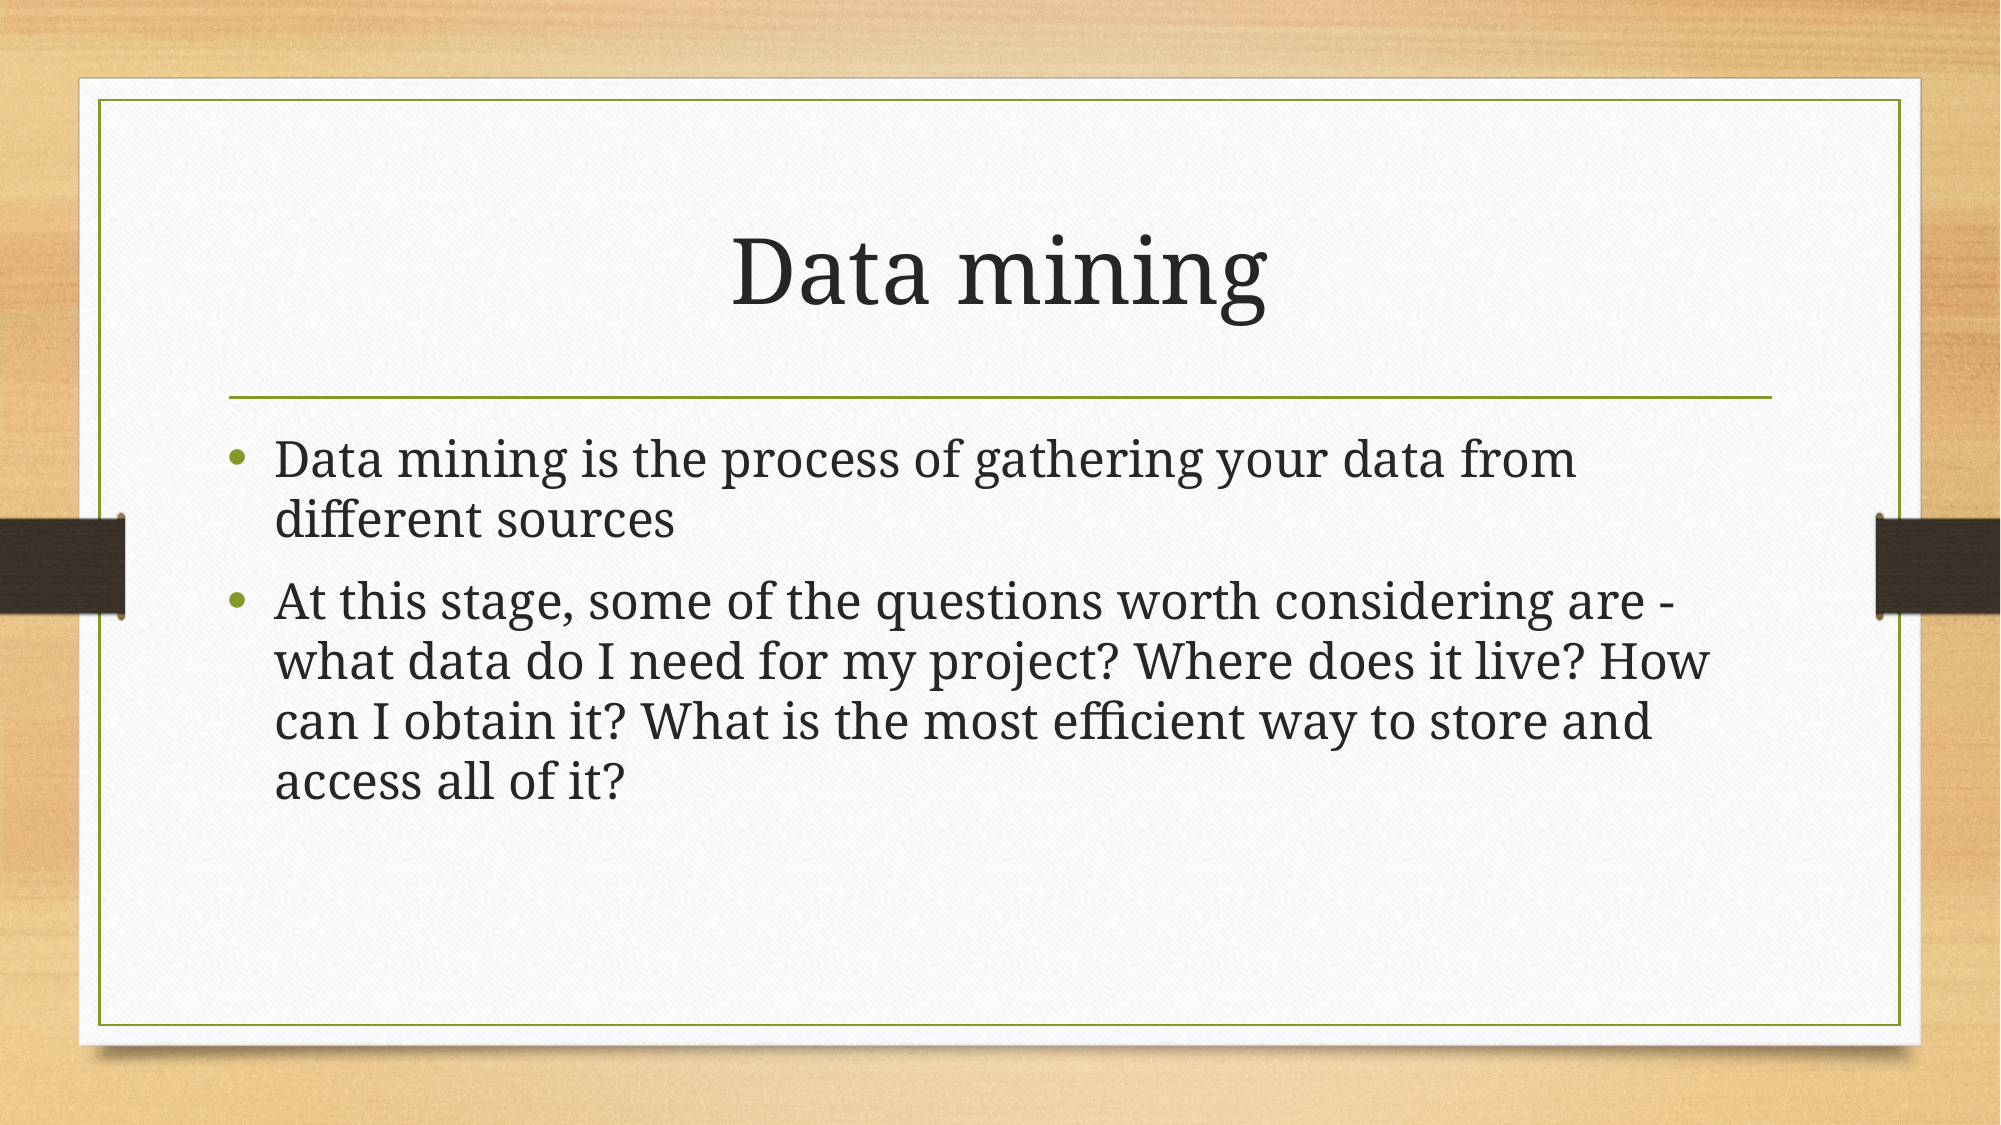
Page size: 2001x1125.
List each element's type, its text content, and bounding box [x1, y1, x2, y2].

list Data mining is the process of gathering your data from different sources At this stage, some of the questions worth considering are - what data do I need for my project? Where does it live? How can I obtain it? What is the most efficient way to store and access all of it? [212, 419, 1788, 964]
title Data mining [212, 161, 1788, 375]
picture [0, 0, 2001, 1125]
